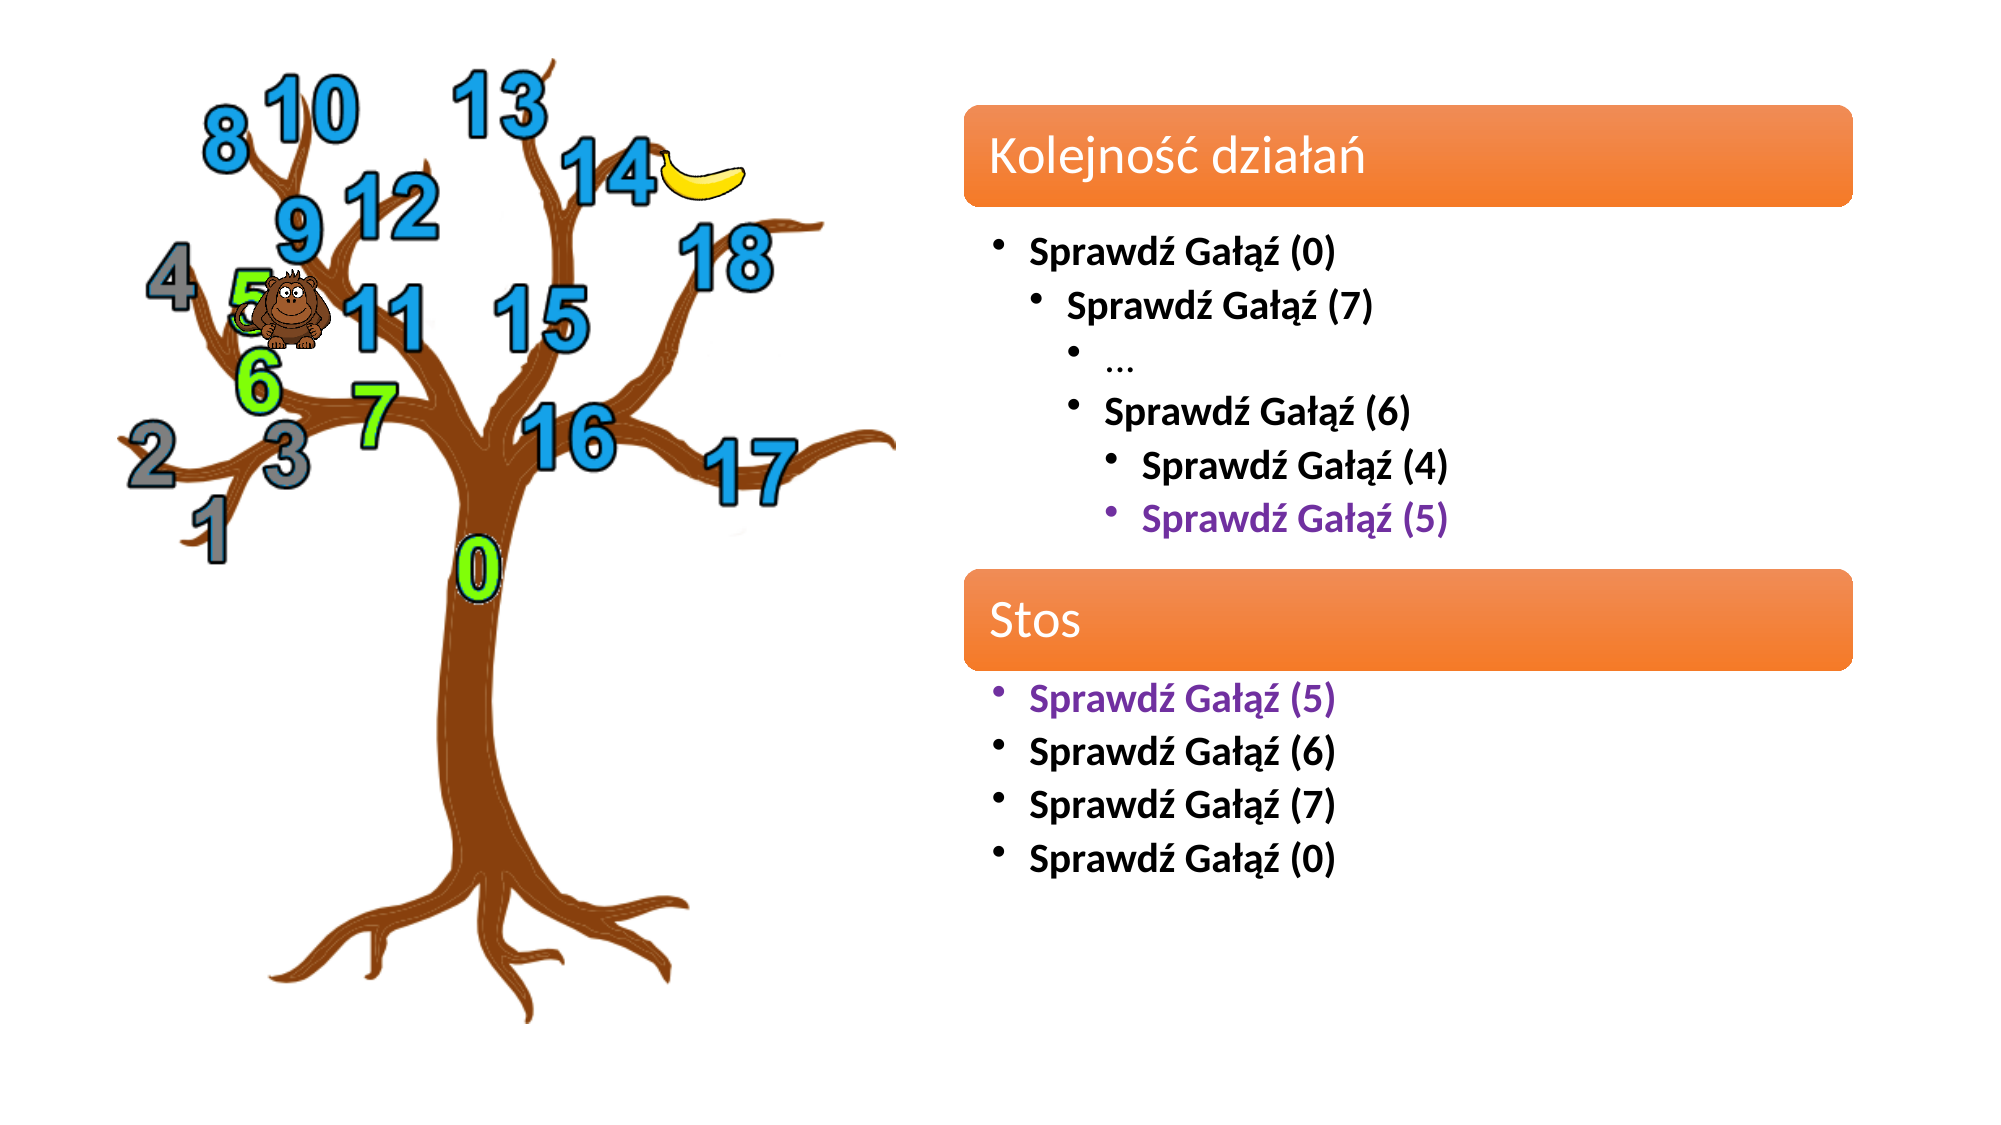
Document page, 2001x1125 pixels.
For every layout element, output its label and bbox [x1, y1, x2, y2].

picture [117, 58, 896, 1024]
text_box [963, 104, 1854, 971]
